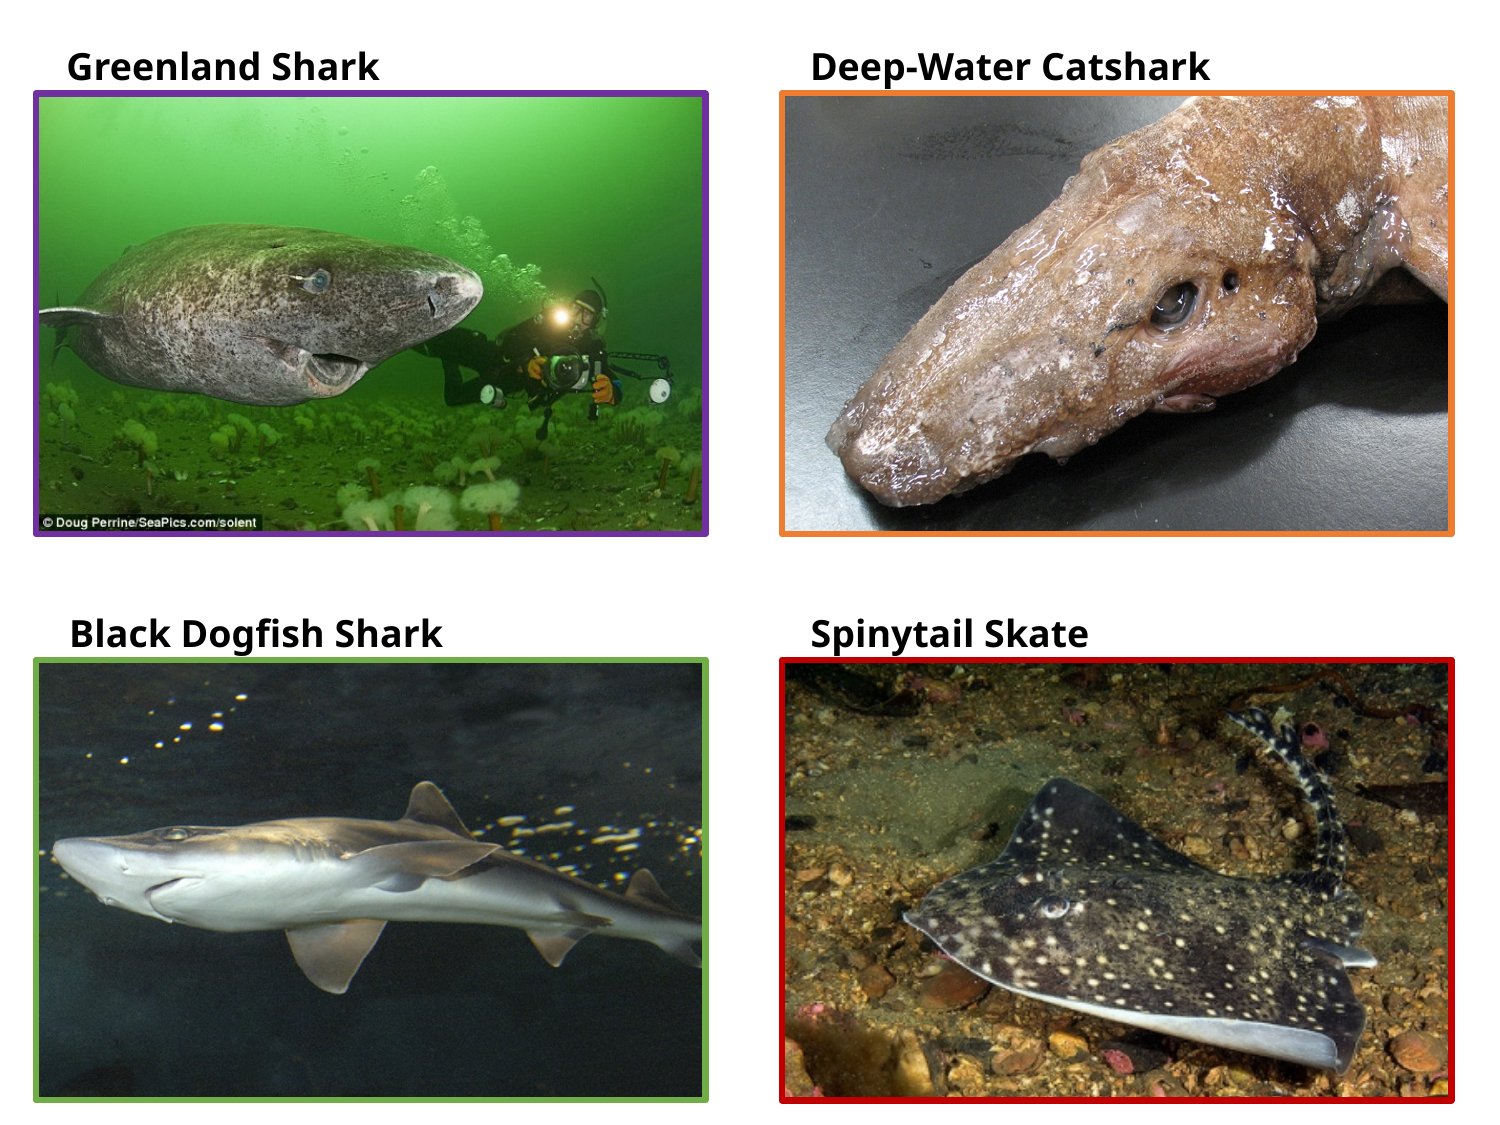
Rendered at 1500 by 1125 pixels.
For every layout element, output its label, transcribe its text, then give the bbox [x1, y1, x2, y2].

picture [784, 96, 1449, 531]
text_box Spinytail Skate [795, 602, 1105, 662]
picture [38, 96, 703, 531]
text_box Deep-Water Catshark [795, 35, 1226, 96]
text_box Greenland Shark [51, 35, 396, 96]
text_box Black Dogfish Shark [54, 602, 459, 657]
picture [784, 662, 1449, 1098]
picture [38, 662, 703, 1098]
